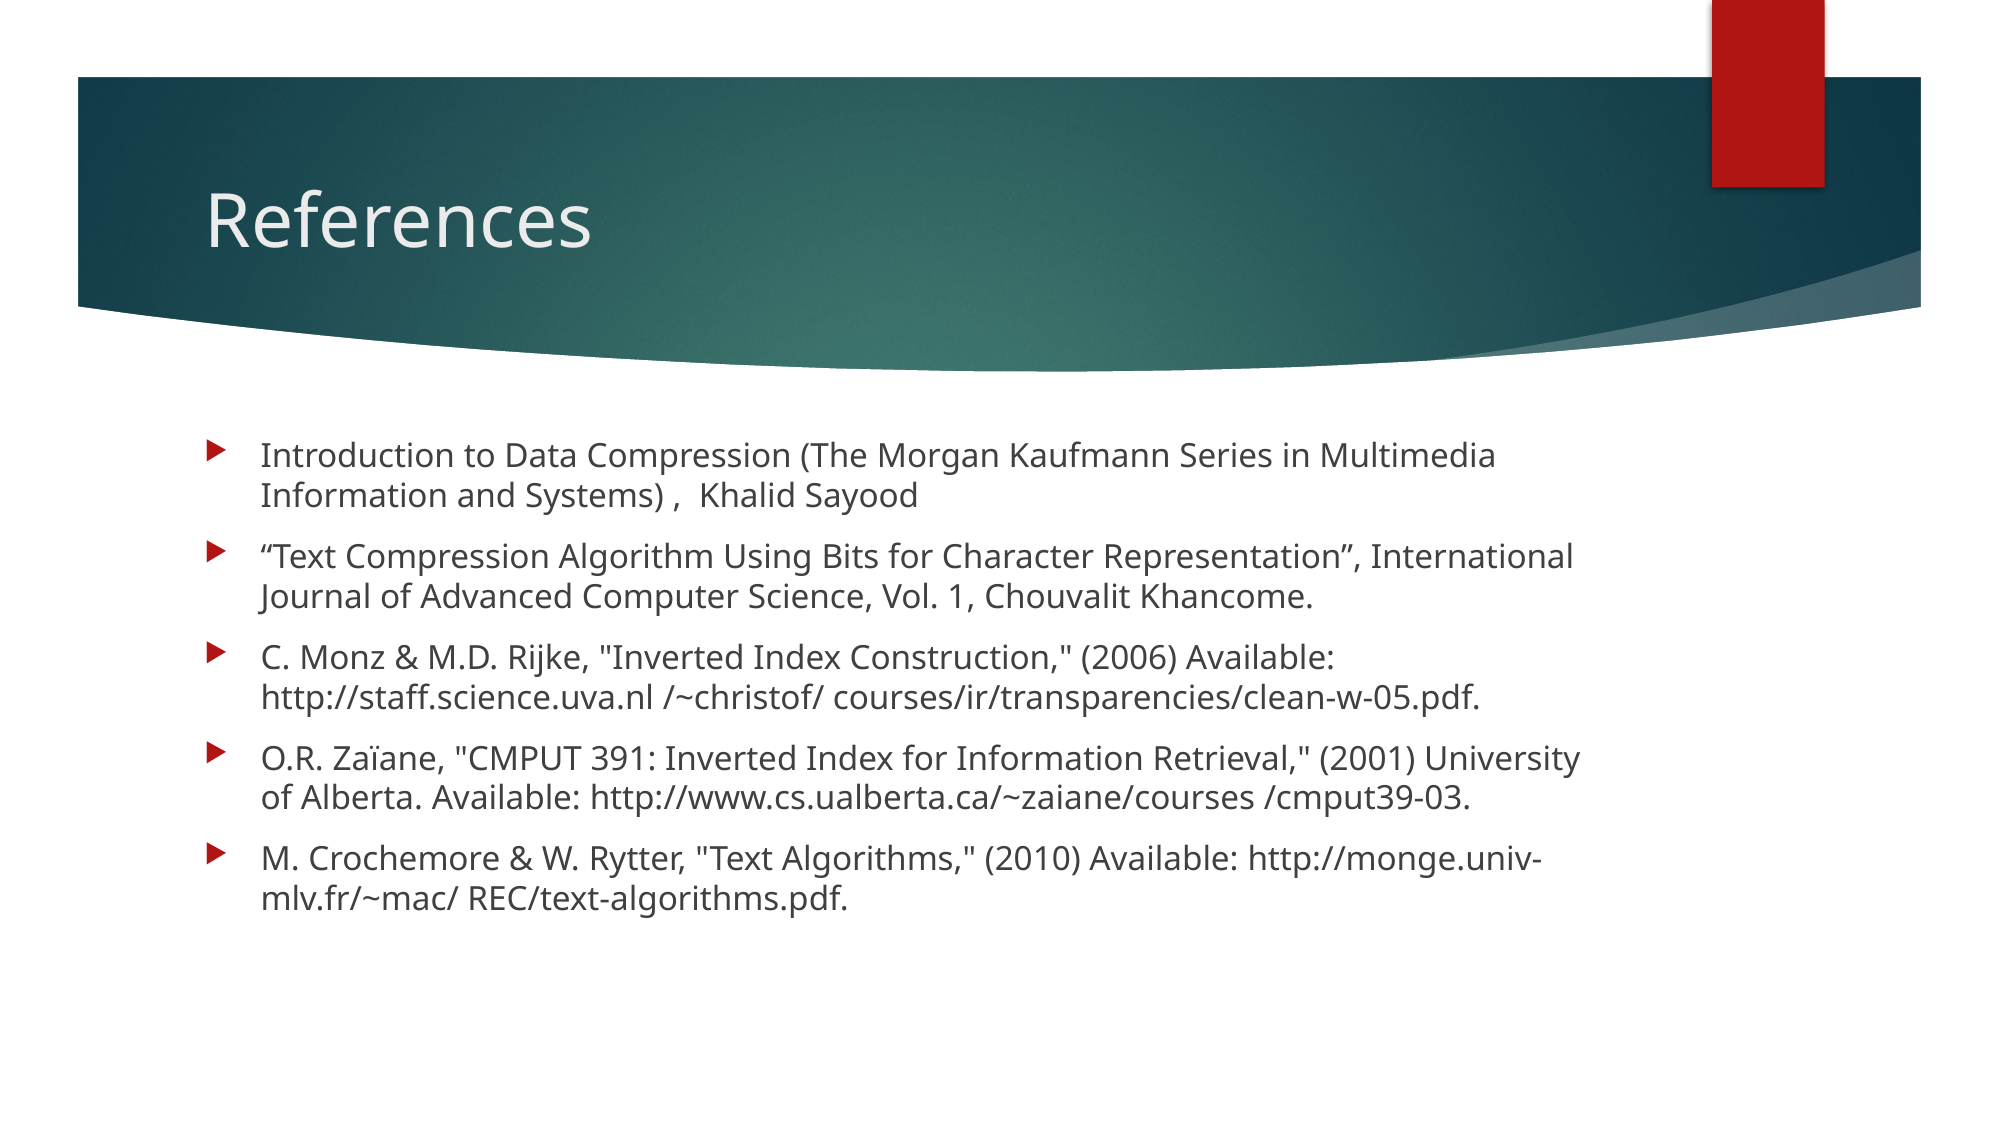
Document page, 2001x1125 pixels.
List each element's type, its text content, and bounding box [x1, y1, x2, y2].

list Introduction to Data Compression (The Morgan Kaufmann Series in Multimedia Information and Systems) , Khalid Sayood “Text Compression Algorithm Using Bits for Character Representation”, International Journal of Advanced Computer Science, Vol. 1, Chouvalit Khancome. C. Monz & M.D. Rijke, "Inverted Index Construction," (2006) Available: http://staff.science.uva.nl /~christof/ courses/ir/transparencies/clean-w-05.pdf. O.R. Zaïane, "CMPUT 391: Inverted Index for Information Retrieval," (2001) University of Alberta. Available: http://www.cs.ualberta.ca/~zaiane/courses /cmput39-03. M. Crochemore & W. Rytter, "Text Algorithms," (2010) Available: http://monge.univ-mlv.fr/~mac/ REC/text-algorithms.pdf. [189, 427, 1638, 988]
title References [189, 159, 1638, 276]
